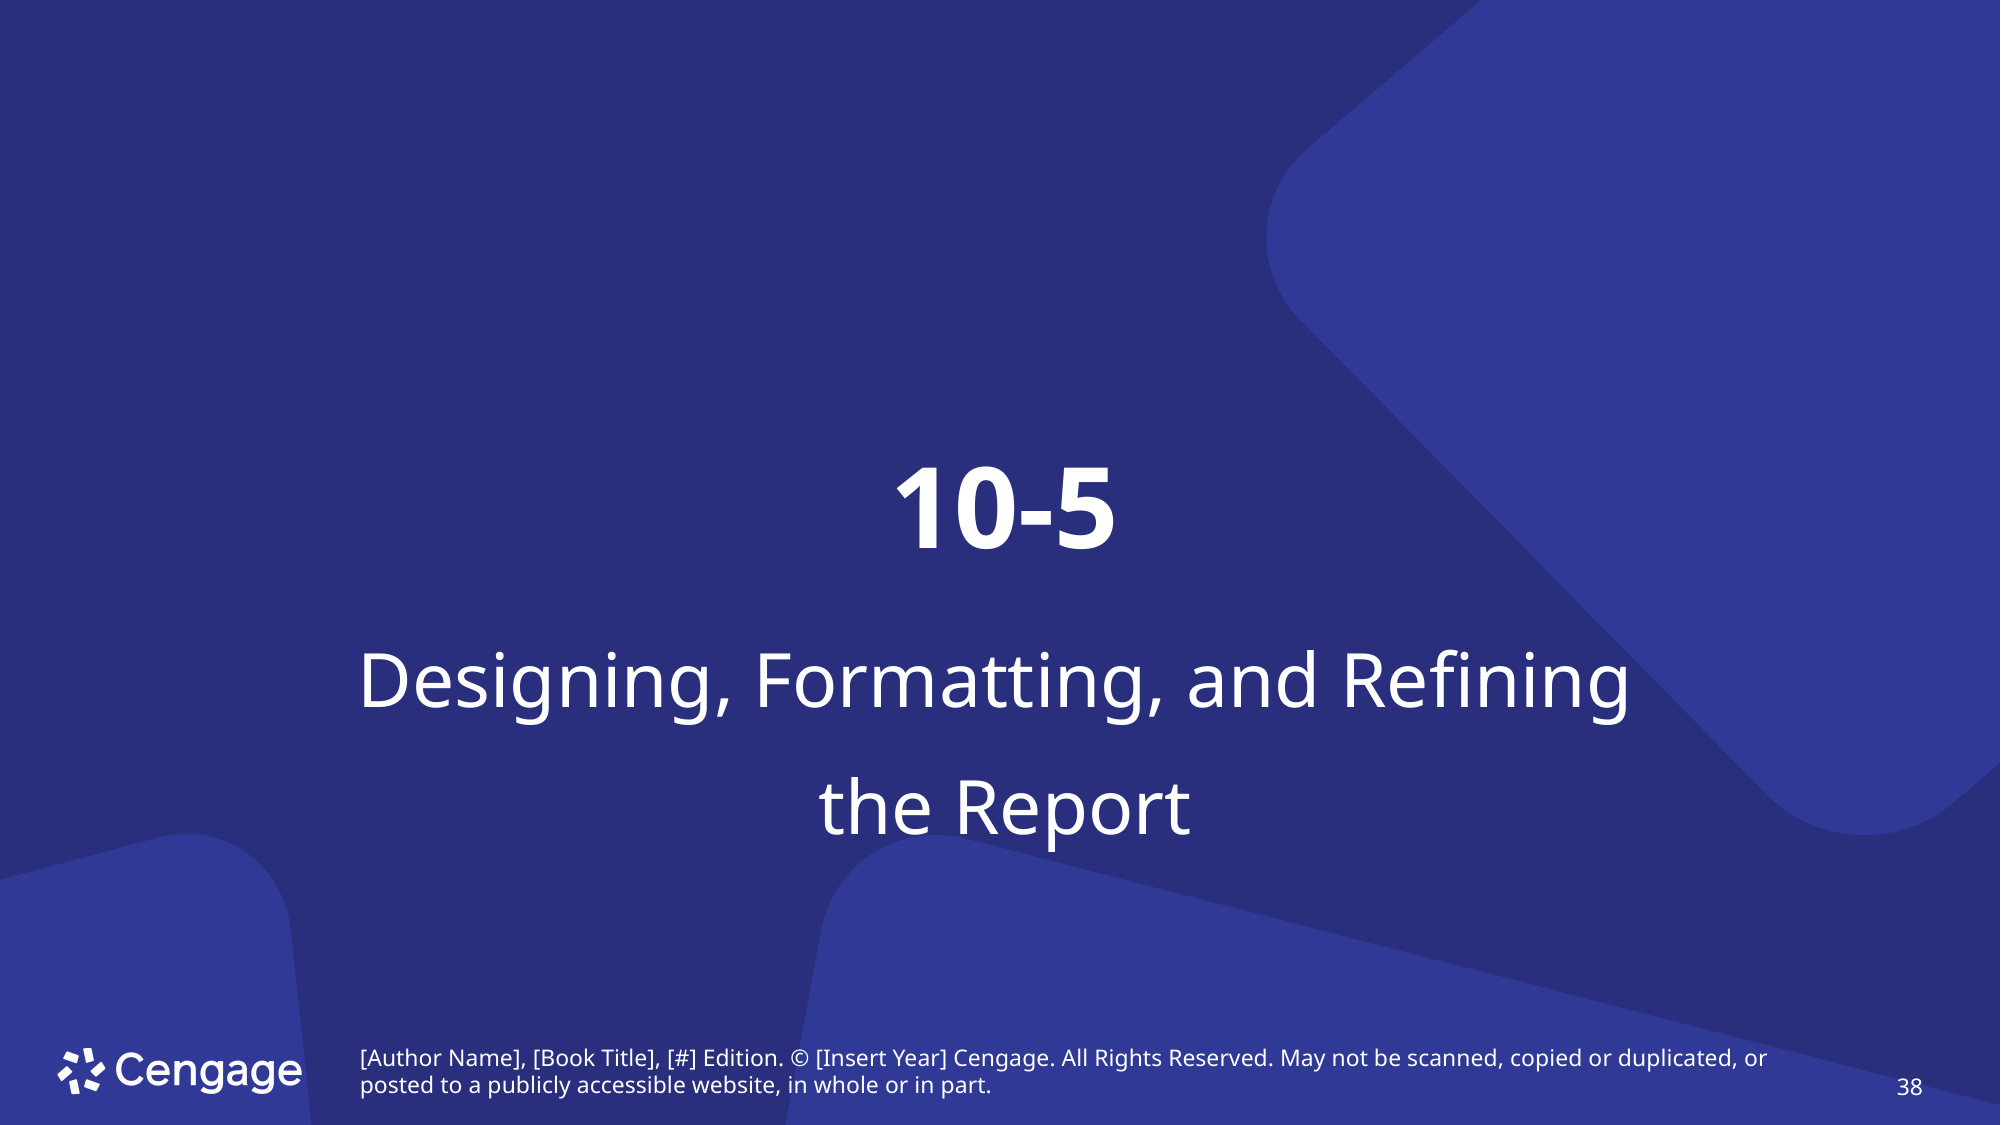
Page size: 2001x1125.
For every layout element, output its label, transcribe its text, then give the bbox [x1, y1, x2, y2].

title 10-5 [150, 189, 1860, 581]
subtitle Designing, Formatting, and Refining the Report [150, 624, 1860, 859]
picture [0, 0, 2000, 1125]
